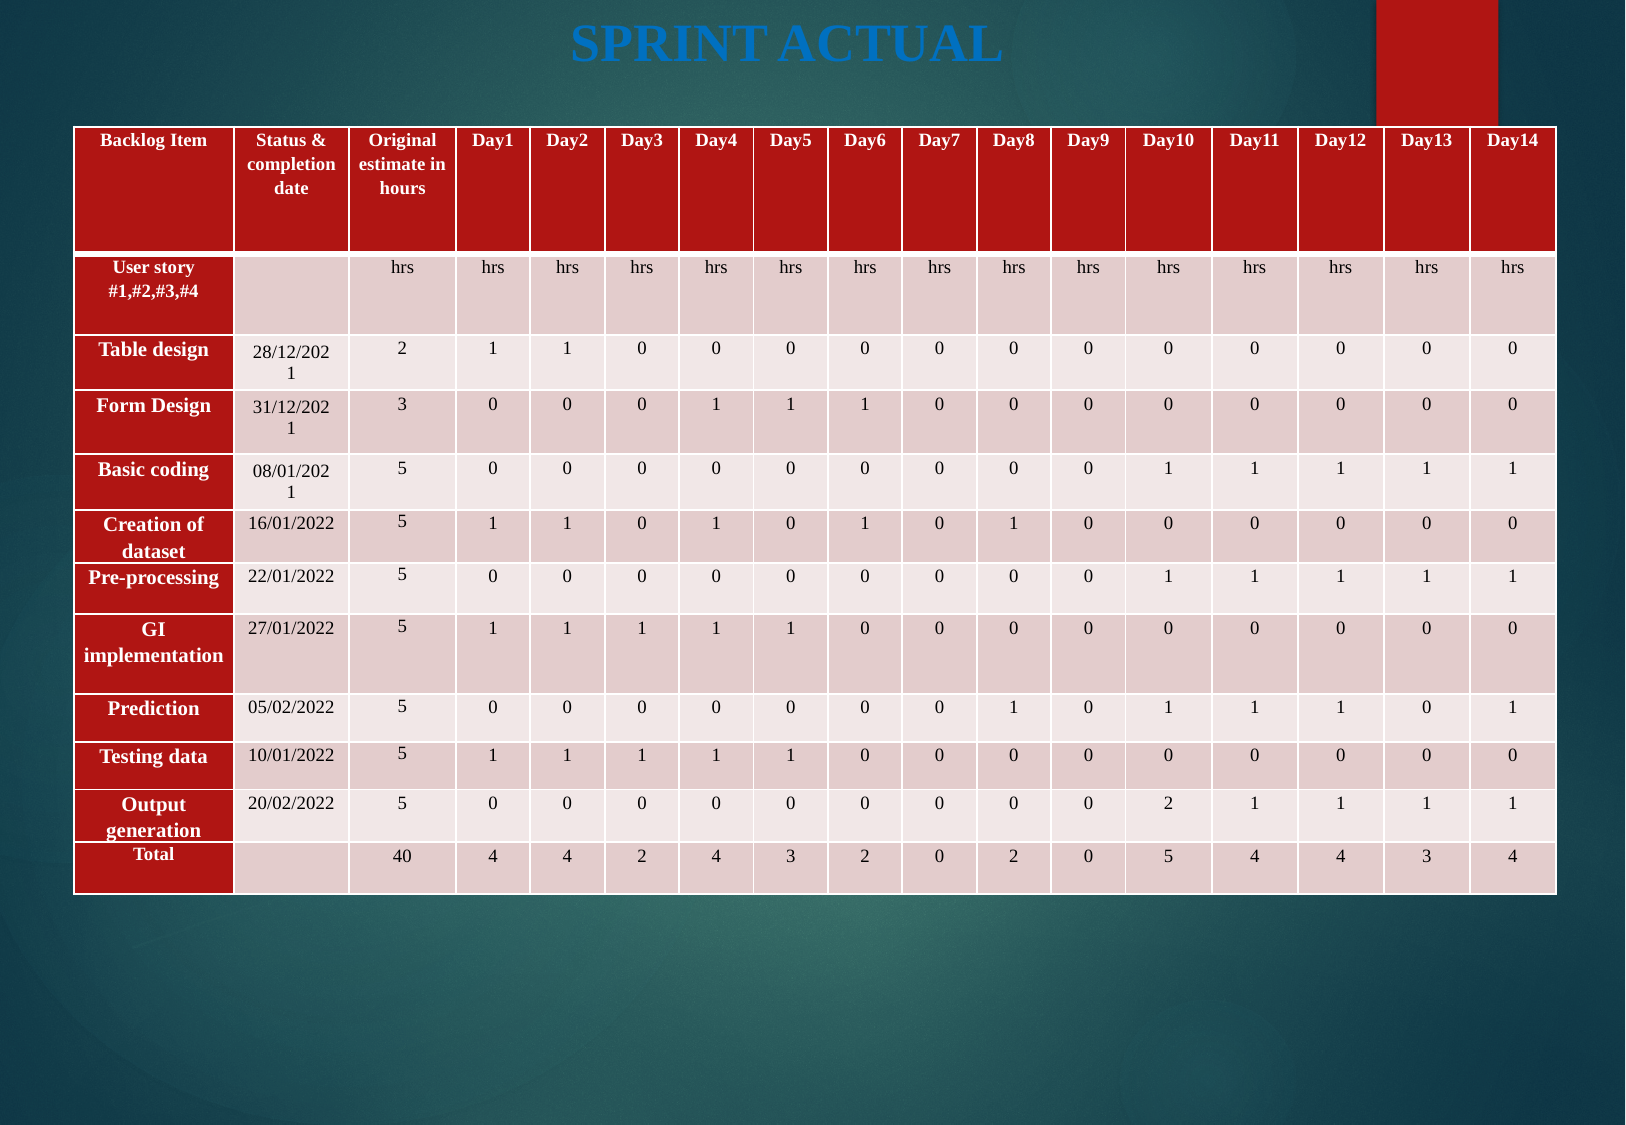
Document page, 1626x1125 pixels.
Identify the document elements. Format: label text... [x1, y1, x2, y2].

table_cell 4 [457, 843, 529, 893]
table_cell 1 [1471, 695, 1555, 741]
table_cell 4 [680, 843, 753, 893]
table_cell 0 [606, 695, 678, 741]
table_cell hrs [457, 257, 529, 334]
table_cell 2 [350, 336, 455, 389]
table_cell 22/01/2022 [235, 564, 348, 613]
table_header Day4 [680, 128, 753, 251]
table_cell hrs [1471, 257, 1555, 334]
table_cell 0 [1052, 615, 1125, 693]
table_cell 0 [903, 564, 976, 613]
table_cell 2 [829, 843, 901, 893]
table_cell 1 [680, 511, 753, 562]
table_cell 1 [1299, 790, 1383, 841]
table_cell 1 [680, 391, 753, 453]
table_cell 0 [978, 455, 1050, 509]
table_cell 1 [606, 615, 678, 693]
table_header Original estimate in hours [350, 128, 455, 251]
table_cell 0 [457, 564, 529, 613]
table_cell User story #1,#2,#3,#4 [75, 257, 233, 334]
table_cell 0 [1471, 615, 1555, 693]
table_cell 1 [1213, 695, 1297, 741]
table_cell 0 [978, 391, 1050, 453]
table_cell 3 [754, 843, 827, 893]
table_header Day5 [754, 128, 827, 251]
table_cell 0 [754, 336, 827, 389]
table_cell hrs [903, 257, 976, 334]
table_cell 0 [903, 336, 976, 389]
table_cell hrs [350, 257, 455, 334]
table_cell hrs [1299, 257, 1383, 334]
table_cell 1 [978, 511, 1050, 562]
table_cell 0 [978, 564, 1050, 613]
table_header Status & completion date [235, 128, 348, 251]
table_cell 5 [1126, 843, 1211, 893]
table_cell Total [75, 843, 233, 893]
table_cell 5 [350, 455, 455, 509]
table_header Day9 [1052, 128, 1125, 251]
table_cell 0 [531, 564, 604, 613]
table_cell [235, 257, 348, 334]
table_cell 0 [531, 790, 604, 841]
table_header Day3 [606, 128, 678, 251]
table_cell 0 [531, 391, 604, 453]
table_cell 1 [457, 511, 529, 562]
table_cell 16/01/2022 [235, 511, 348, 562]
table_cell 1 [1126, 455, 1211, 509]
table_cell hrs [829, 257, 901, 334]
table_cell 5 [350, 615, 455, 693]
table_header Backlog Item [75, 128, 233, 251]
table_cell 1 [457, 743, 529, 789]
table_cell 4 [1213, 843, 1297, 893]
table_header Day1 [457, 128, 529, 251]
table_cell 0 [1213, 615, 1297, 693]
table_cell 0 [1385, 743, 1469, 789]
table_cell [235, 843, 348, 893]
table_cell 1 [1213, 564, 1297, 613]
table_cell 5 [350, 743, 455, 789]
table_cell Prediction [75, 695, 233, 741]
table_cell 0 [457, 790, 529, 841]
table_cell 0 [1213, 336, 1297, 389]
table_cell 1 [829, 391, 901, 453]
text_box [223, 226, 252, 282]
table_cell 0 [531, 695, 604, 741]
table_cell 0 [903, 391, 976, 453]
table_cell 1 [1299, 455, 1383, 509]
table_cell 1 [1385, 455, 1469, 509]
table_cell 0 [1385, 336, 1469, 389]
table_cell 0 [1471, 511, 1555, 562]
table_cell 05/02/2022 [235, 695, 348, 741]
table_cell 0 [754, 511, 827, 562]
table_cell 1 [680, 615, 753, 693]
table_cell 0 [903, 843, 976, 893]
table_header Day12 [1299, 128, 1383, 251]
table_cell 1 [1299, 695, 1383, 741]
table_cell 1 [754, 391, 827, 453]
table_cell 2 [978, 843, 1050, 893]
table_cell 0 [1052, 743, 1125, 789]
table_cell 1 [457, 336, 529, 389]
table_cell 0 [1471, 743, 1555, 789]
table_cell 10/01/2022 [235, 743, 348, 789]
table_cell 0 [1299, 743, 1383, 789]
table_header Day11 [1213, 128, 1297, 251]
table_cell hrs [1213, 257, 1297, 334]
table_cell Creation of dataset [75, 511, 233, 562]
table_cell 4 [1299, 843, 1383, 893]
table_cell 2 [606, 843, 678, 893]
table_cell 0 [978, 743, 1050, 789]
table_cell Pre-processing [75, 564, 233, 613]
table_cell hrs [1385, 257, 1469, 334]
table_cell 0 [1213, 743, 1297, 789]
table_cell 0 [606, 511, 678, 562]
table_cell 0 [754, 564, 827, 613]
table_cell 1 [829, 511, 901, 562]
table_cell hrs [754, 257, 827, 334]
table_cell 0 [606, 790, 678, 841]
table_cell 0 [754, 695, 827, 741]
table_cell 0 [680, 790, 753, 841]
table_cell Form Design [75, 391, 233, 453]
table_cell hrs [1052, 257, 1125, 334]
table_cell Table design [75, 336, 233, 389]
table_header Day10 [1126, 128, 1211, 251]
table_cell 4 [1471, 843, 1555, 893]
table_cell 0 [829, 564, 901, 613]
table_cell 0 [457, 695, 529, 741]
table_cell 5 [350, 790, 455, 841]
table_cell 0 [1213, 391, 1297, 453]
table_cell hrs [680, 257, 753, 334]
table_cell 0 [606, 564, 678, 613]
table_header Day13 [1385, 128, 1469, 251]
table_cell 1 [1299, 564, 1383, 613]
table_cell 0 [1126, 336, 1211, 389]
table_cell 0 [1299, 391, 1383, 453]
table_cell Output generation [75, 790, 233, 841]
table_cell 5 [350, 695, 455, 741]
table_cell 4 [531, 843, 604, 893]
table_cell 1 [754, 615, 827, 693]
table_cell 0 [903, 455, 976, 509]
table_cell 1 [1471, 455, 1555, 509]
table_cell 1 [1126, 695, 1211, 741]
table_header Day8 [978, 128, 1050, 251]
table_cell 40 [350, 843, 455, 893]
table_cell hrs [1126, 257, 1211, 334]
table_cell 1 [978, 695, 1050, 741]
table_cell 0 [606, 391, 678, 453]
table_cell 0 [606, 455, 678, 509]
table_cell 0 [1213, 511, 1297, 562]
table_cell 0 [1299, 336, 1383, 389]
table_cell 0 [1052, 455, 1125, 509]
table_cell 0 [903, 790, 976, 841]
table_cell 0 [1126, 391, 1211, 453]
table_cell 0 [606, 336, 678, 389]
table_cell 0 [1299, 511, 1383, 562]
table_cell 0 [680, 695, 753, 741]
title SPRINT ACTUAL [112, 0, 1463, 126]
table_cell 0 [1299, 615, 1383, 693]
table_cell GI implementation [75, 615, 233, 693]
table_cell 0 [829, 615, 901, 693]
table_cell 0 [1126, 615, 1211, 693]
table_cell 0 [1471, 336, 1555, 389]
table_cell 1 [1385, 564, 1469, 613]
table_cell 1 [1471, 564, 1555, 613]
table_header Day7 [903, 128, 976, 251]
table_cell 0 [1385, 615, 1469, 693]
table_header Day2 [531, 128, 604, 251]
table_cell 0 [978, 790, 1050, 841]
table_cell hrs [606, 257, 678, 334]
table_cell 5 [350, 511, 455, 562]
table_cell 1 [1385, 790, 1469, 841]
table_cell 20/02/2022 [235, 790, 348, 841]
table_cell 1 [531, 615, 604, 693]
table_cell 0 [531, 455, 604, 509]
table_cell 28/12/2021 [235, 336, 348, 389]
table_cell 0 [754, 455, 827, 509]
table_cell 0 [1471, 391, 1555, 453]
table_cell hrs [978, 257, 1050, 334]
table_cell 1 [1213, 790, 1297, 841]
table_cell 0 [457, 455, 529, 509]
table_cell 0 [829, 790, 901, 841]
table_cell 5 [350, 564, 455, 613]
table_cell 31/12/2021 [235, 391, 348, 453]
table_cell 1 [457, 615, 529, 693]
table_cell 0 [680, 336, 753, 389]
table_cell Testing data [75, 743, 233, 789]
table_cell 1 [680, 743, 753, 789]
table_cell 0 [829, 336, 901, 389]
table_cell 0 [1052, 695, 1125, 741]
table_cell 0 [903, 695, 976, 741]
table_cell 0 [1052, 843, 1125, 893]
table_cell 1 [1213, 455, 1297, 509]
table_cell 0 [1052, 511, 1125, 562]
table_header Day14 [1471, 128, 1555, 251]
table_cell 0 [829, 743, 901, 789]
table_cell 1 [1471, 790, 1555, 841]
table_cell 0 [754, 790, 827, 841]
table_cell 0 [829, 695, 901, 741]
table_cell 2 [1126, 790, 1211, 841]
table_cell 0 [903, 615, 976, 693]
table_cell 0 [1385, 695, 1469, 741]
table_cell 0 [978, 615, 1050, 693]
table_cell 27/01/2022 [235, 615, 348, 693]
table_cell 0 [1052, 336, 1125, 389]
table_cell 1 [606, 743, 678, 789]
table_cell 1 [754, 743, 827, 789]
table_cell 0 [1052, 564, 1125, 613]
table_cell 1 [531, 511, 604, 562]
table_cell 3 [1385, 843, 1469, 893]
table_cell 0 [1385, 511, 1469, 562]
table_cell 1 [531, 743, 604, 789]
table_cell 0 [829, 455, 901, 509]
table_cell 0 [457, 391, 529, 453]
table_cell 0 [1126, 743, 1211, 789]
table_cell 0 [1385, 391, 1469, 453]
table_cell 0 [1052, 790, 1125, 841]
table_cell 0 [680, 564, 753, 613]
table_cell 0 [1052, 391, 1125, 453]
table_cell 0 [903, 511, 976, 562]
table_cell 0 [1126, 511, 1211, 562]
table_cell 3 [350, 391, 455, 453]
table_header Day6 [829, 128, 901, 251]
table_cell 1 [531, 336, 604, 389]
table_cell 08/01/2021 [235, 455, 348, 509]
table_cell Basic coding [75, 455, 233, 509]
table_cell 0 [903, 743, 976, 789]
table_cell 1 [1126, 564, 1211, 613]
table_cell 0 [680, 455, 753, 509]
table_cell hrs [531, 257, 604, 334]
table_cell 0 [978, 336, 1050, 389]
